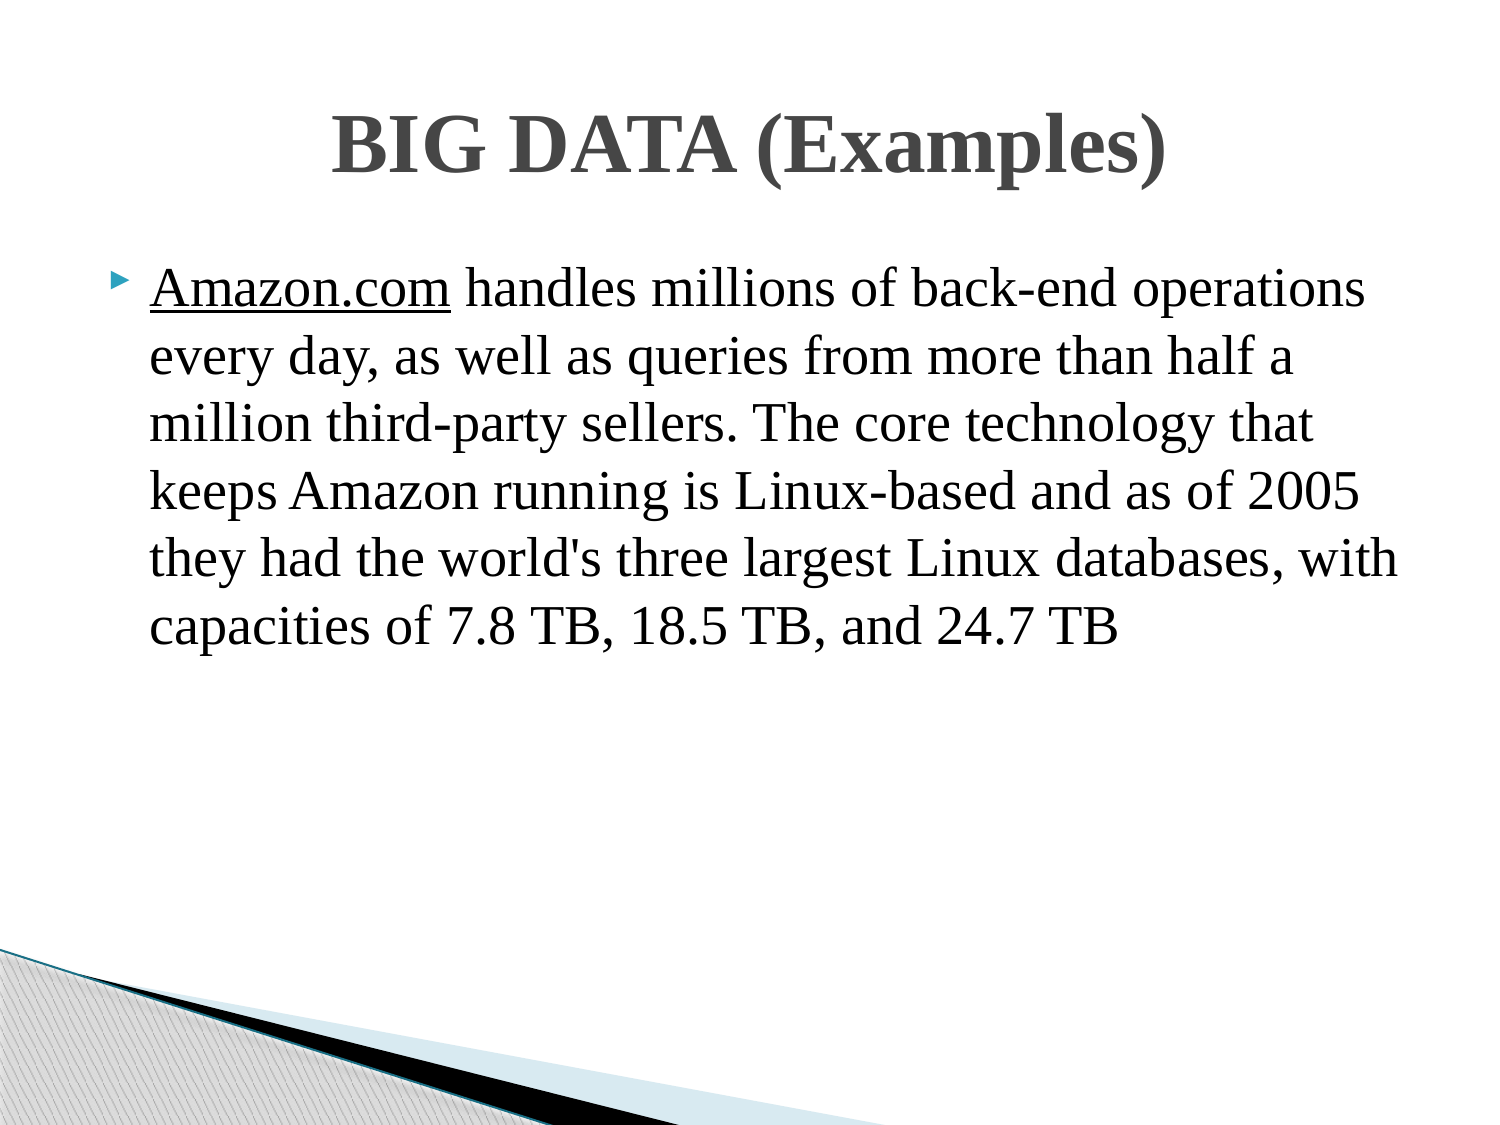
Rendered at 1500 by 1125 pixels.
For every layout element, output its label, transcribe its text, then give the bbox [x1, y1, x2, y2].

title BIG DATA (Examples) [75, 45, 1425, 233]
list Amazon.com handles millions of back-end operations every day, as well as queries from more than half a million third-party sellers. The core technology that keeps Amazon running is Linux-based and as of 2005 they had the world's three largest Linux databases, with capacities of 7.8 TB, 18.5 TB, and 24.7 TB [75, 243, 1425, 986]
